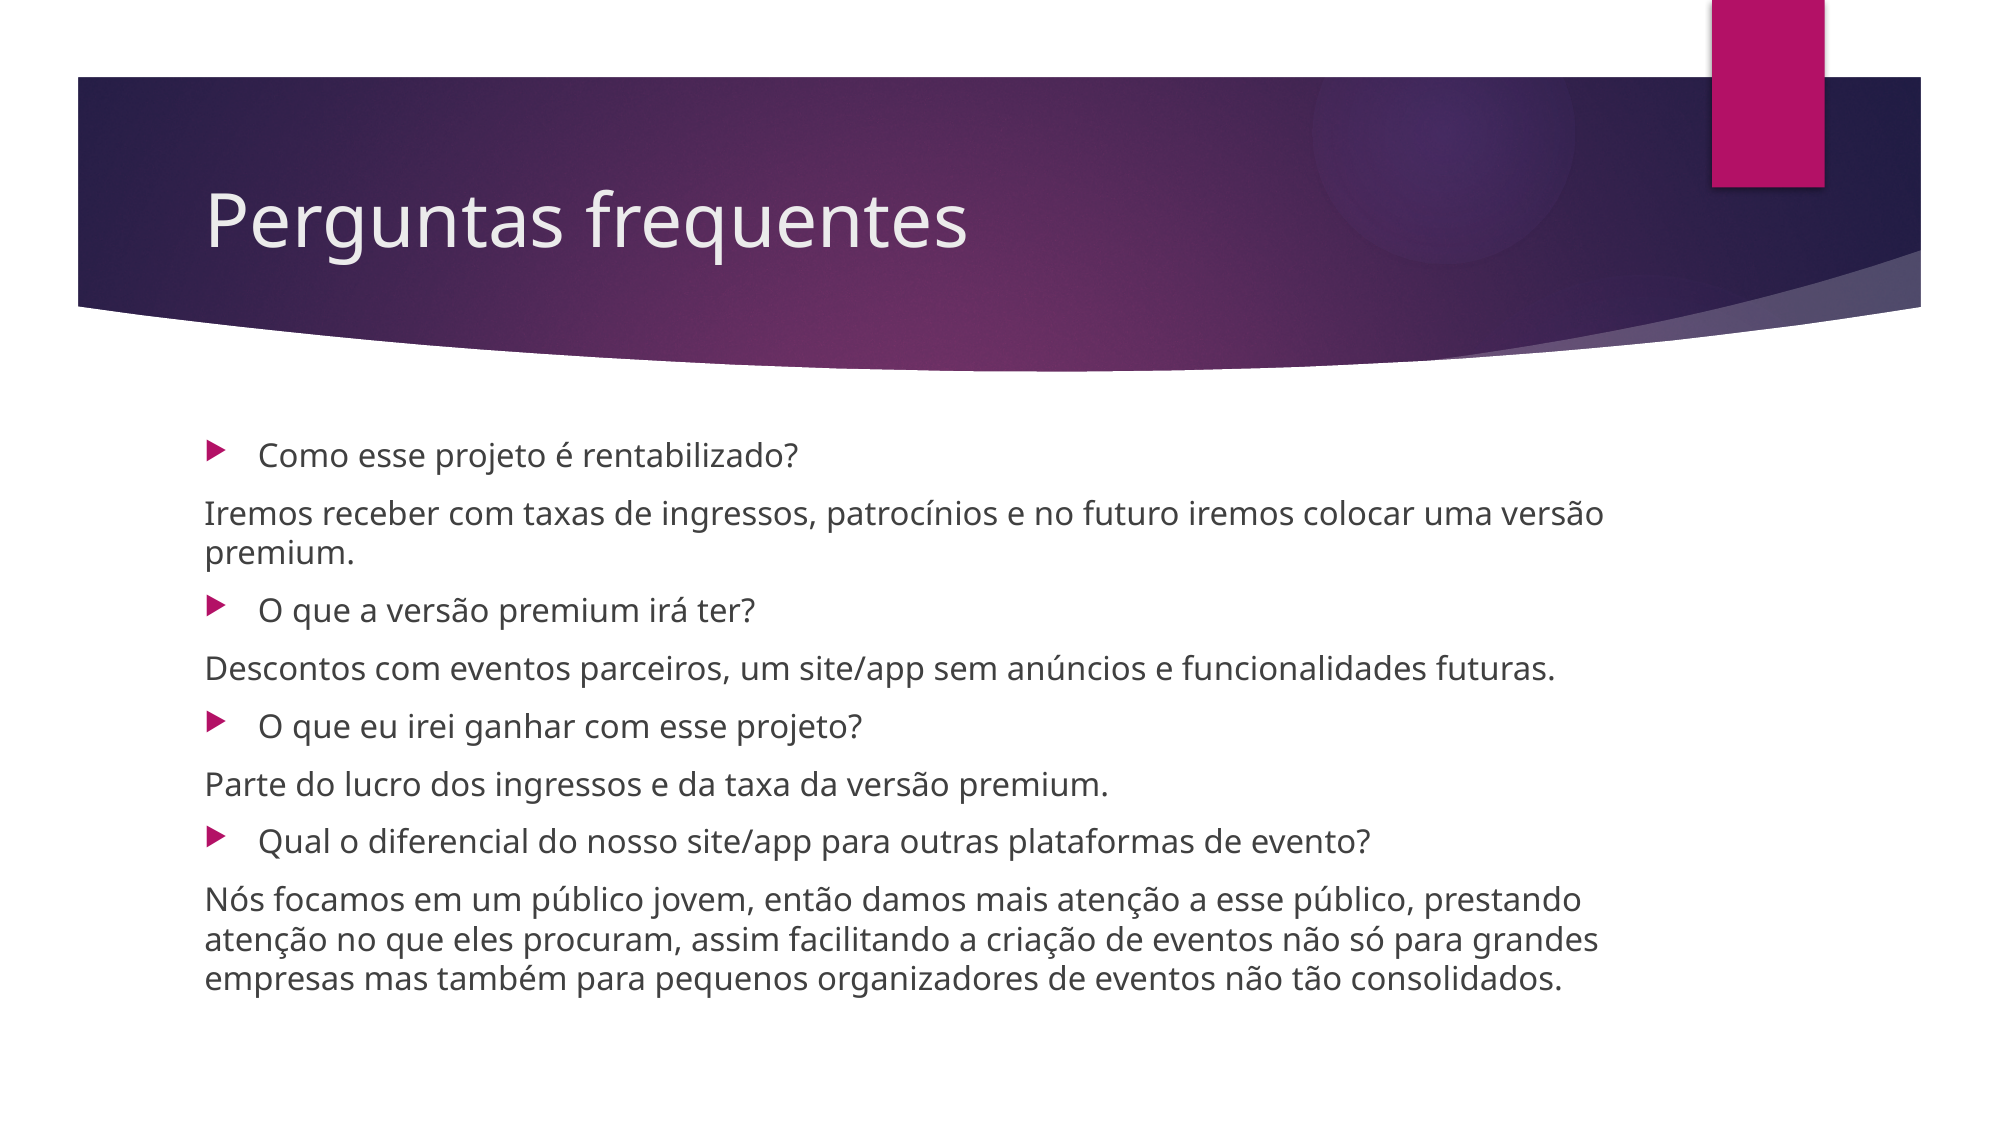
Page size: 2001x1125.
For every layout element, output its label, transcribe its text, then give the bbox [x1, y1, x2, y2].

title Perguntas frequentes [189, 159, 1627, 276]
list Como esse projeto é rentabilizado? Iremos receber com taxas de ingressos, patrocínios e no futuro iremos colocar uma versão premium. O que a versão premium irá ter? Descontos com eventos parceiros, um site/app sem anúncios e funcionalidades futuras. O que eu irei ganhar com esse projeto? Parte do lucro dos ingressos e da taxa da versão premium. Qual o diferencial do nosso site/app para outras plataformas de evento? Nós focamos em um público jovem, então damos mais atenção a esse público, prestando atenção no que eles procuram, assim facilitando a criação de eventos não só para grandes empresas mas também para pequenos organizadores de eventos não tão consolidados. [189, 427, 1638, 1040]
